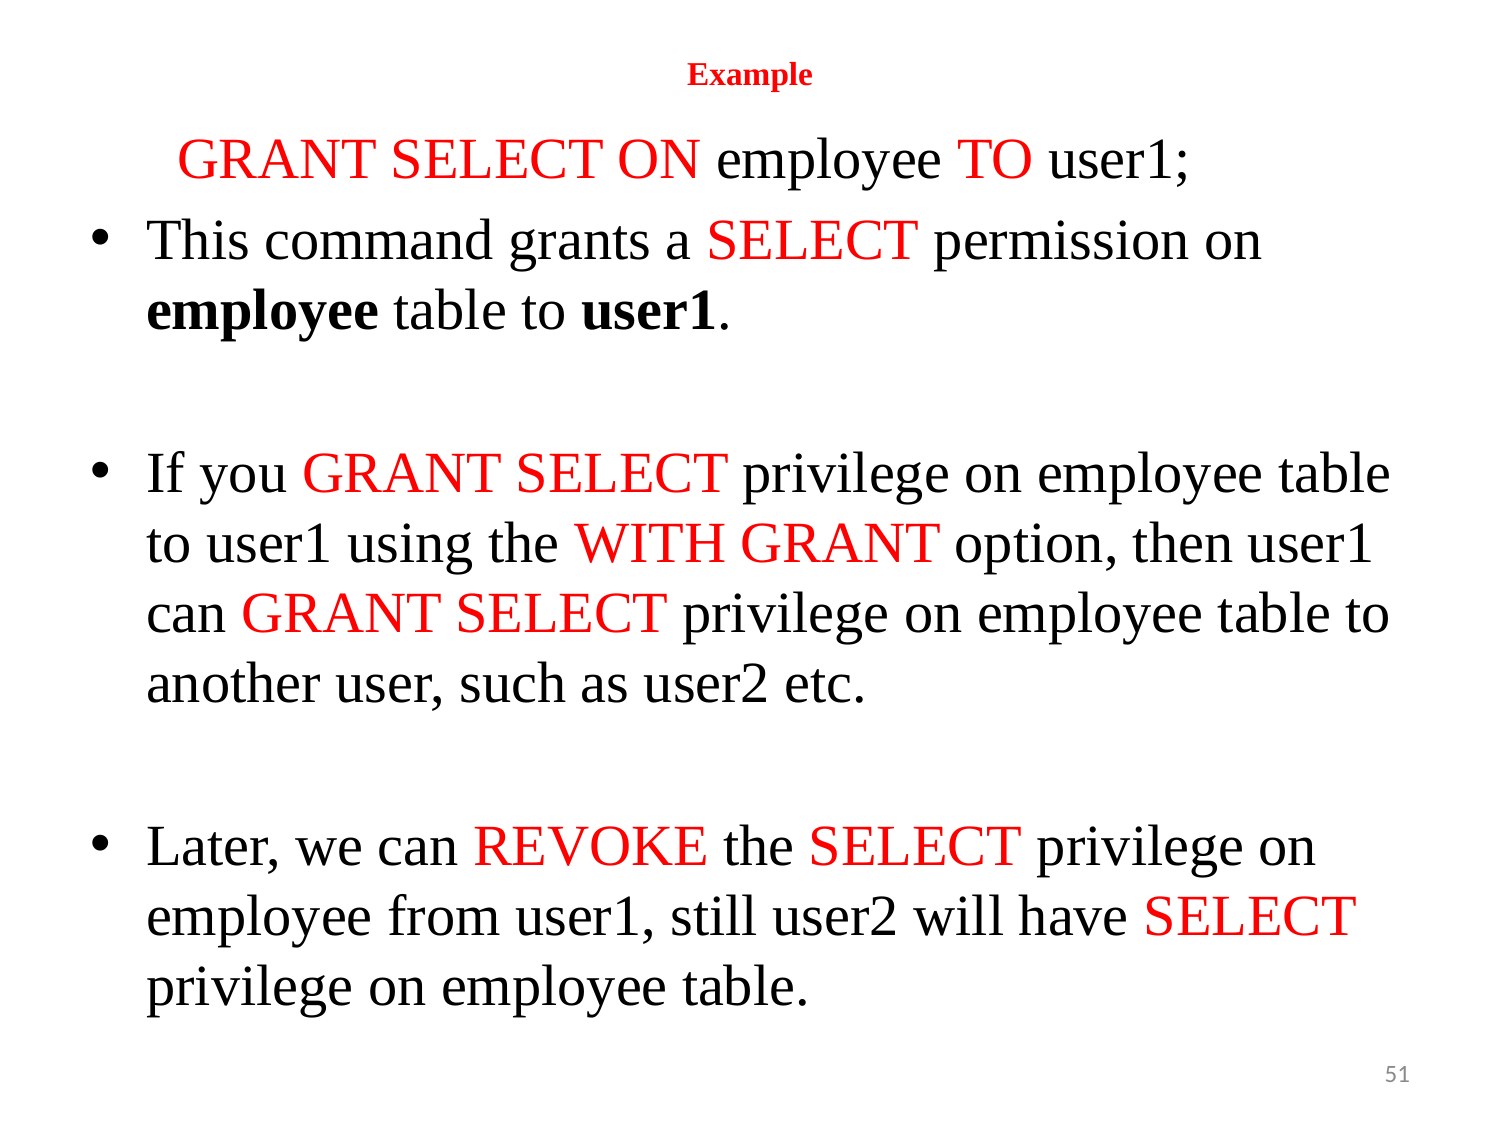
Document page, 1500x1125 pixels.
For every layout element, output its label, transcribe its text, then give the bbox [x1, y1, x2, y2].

slide_number 51 [1074, 1042, 1425, 1103]
list GRANT SELECT ON employee TO user1; This command grants a SELECT permission on employee table to user1. If you GRANT SELECT privilege on employee table to user1 using the WITH GRANT option, then user1 can GRANT SELECT privilege on employee table to another user, such as user2 etc. Later, we can REVOKE the SELECT privilege on employee from user1, still user2 will have SELECT privilege on employee table. [75, 112, 1425, 1075]
title Example [75, 45, 1425, 100]
